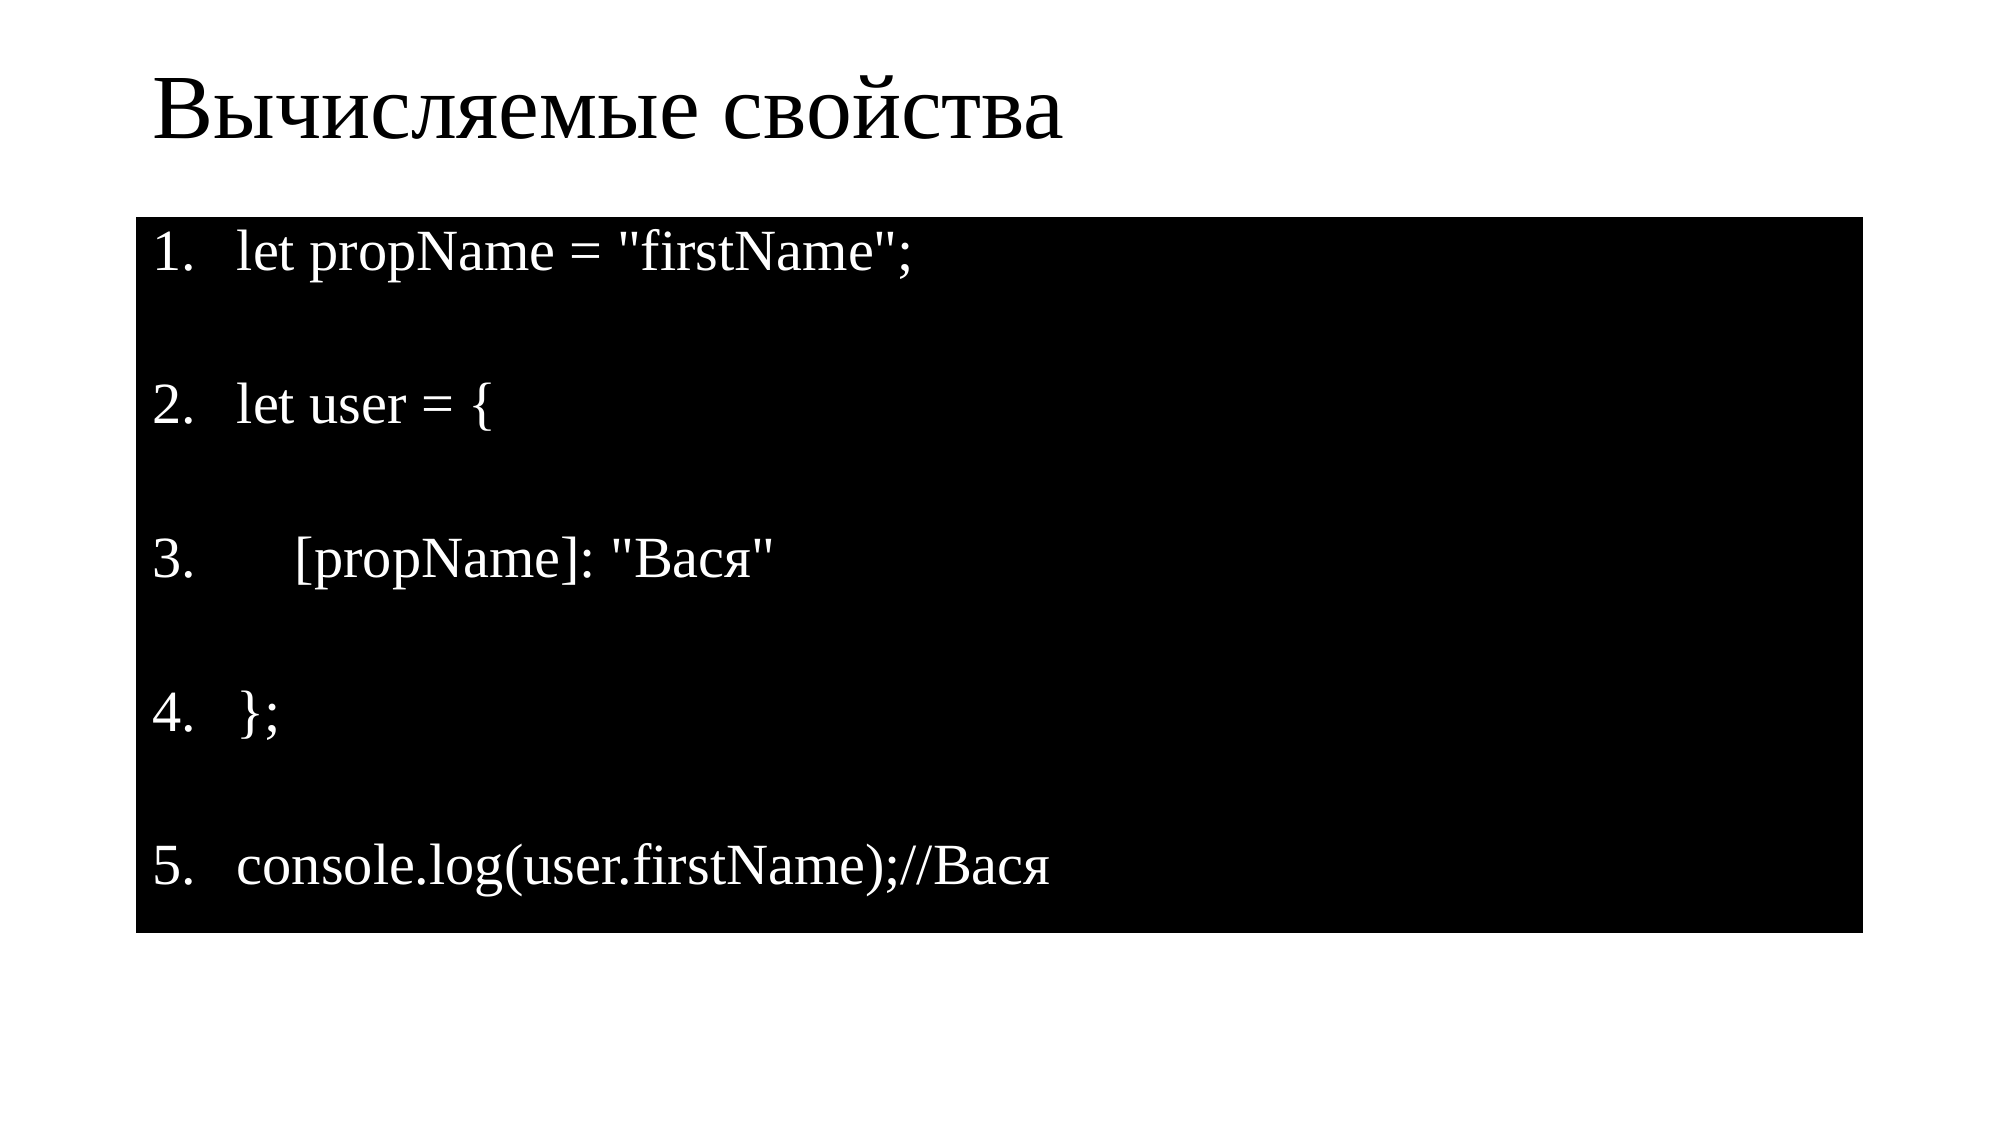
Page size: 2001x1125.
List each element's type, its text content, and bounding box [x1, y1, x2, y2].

title Вычисляемые свойства [137, 0, 1863, 217]
list let propName = "firstName"; let user = { [propName]: "Вася" }; console.log(user.firstName);//Вася [137, 217, 1863, 932]
